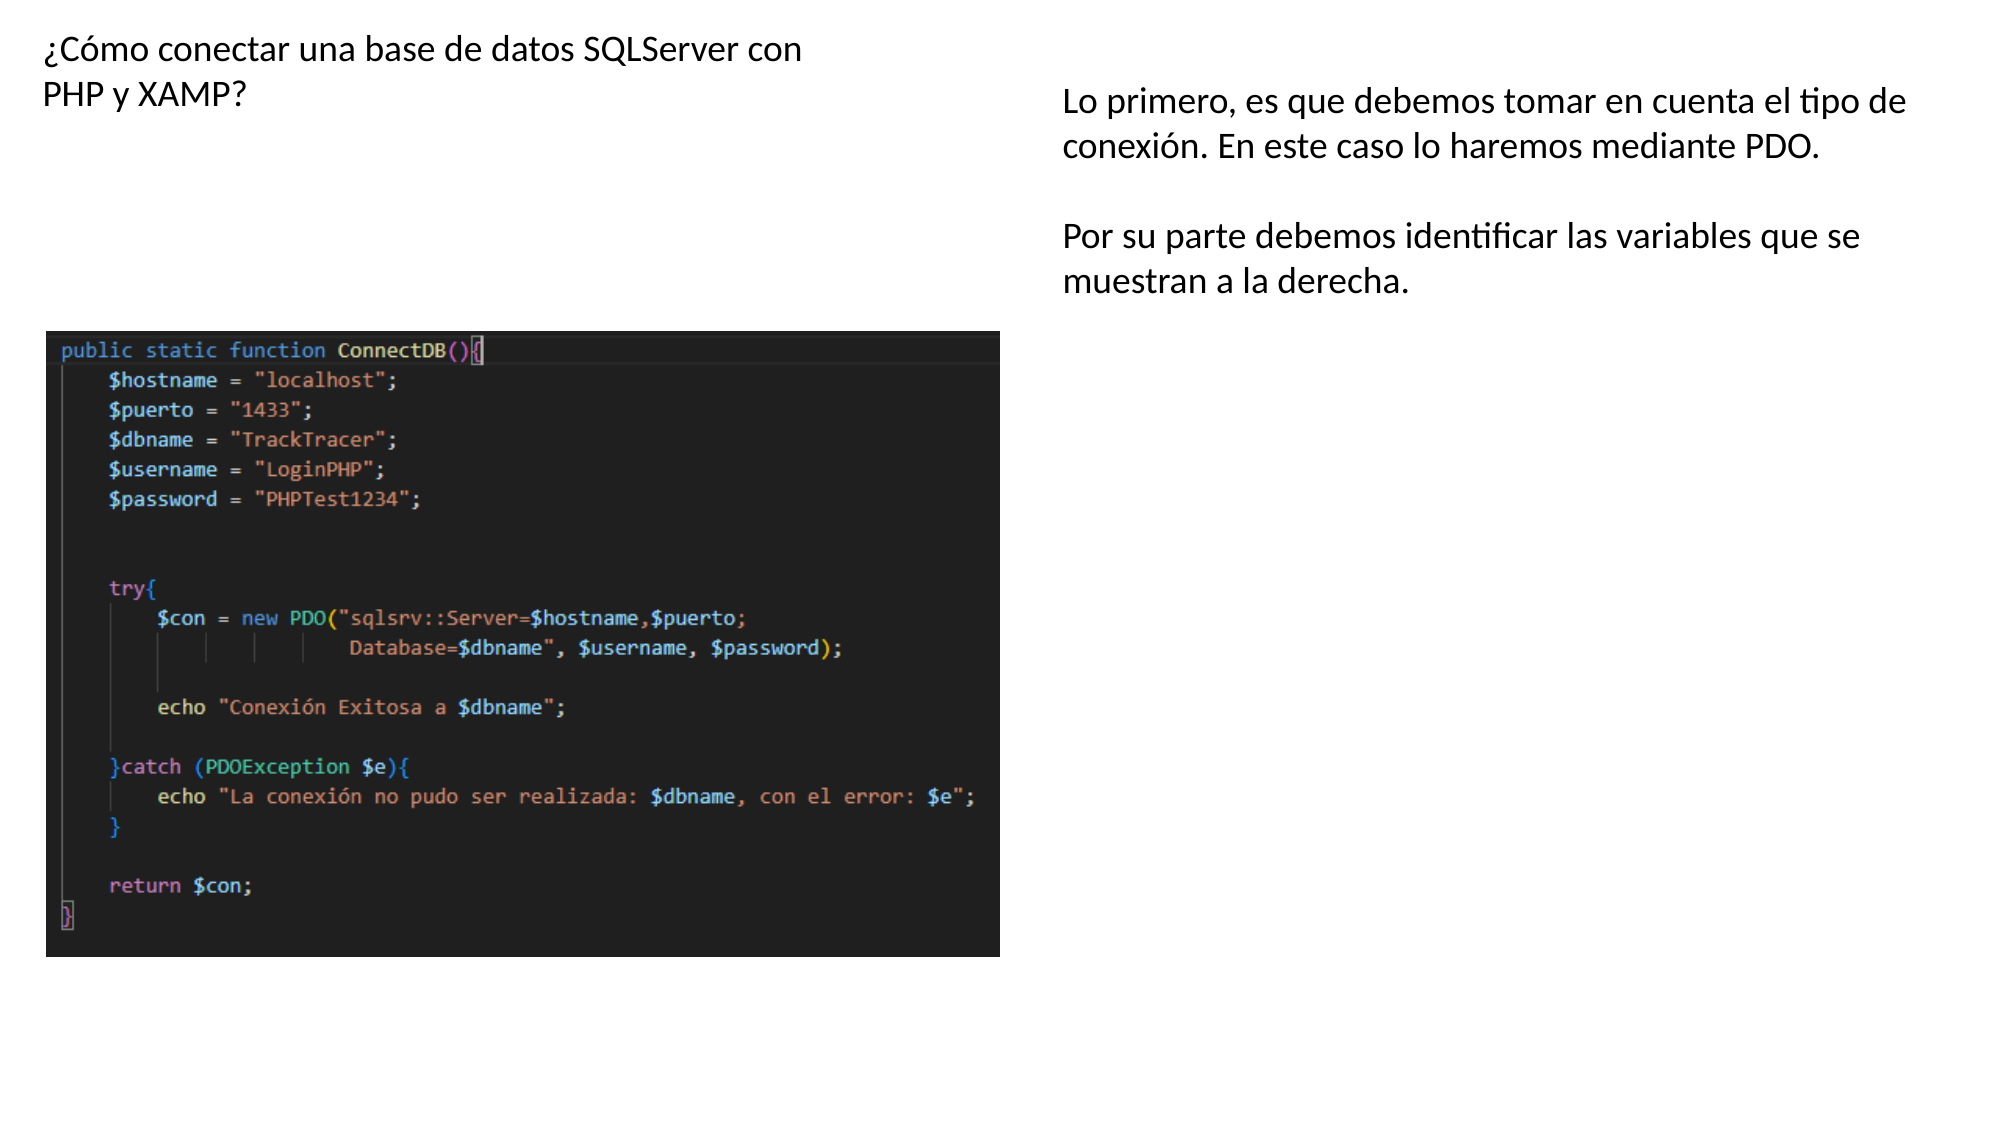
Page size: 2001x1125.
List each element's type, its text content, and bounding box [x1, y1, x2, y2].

text_box Lo primero, es que debemos tomar en cuenta el tipo de conexión. En este caso lo haremos mediante PDO. Por su parte debemos identificar las variables que se muestran a la derecha. [1047, 69, 1973, 309]
text_box ¿Cómo conectar una base de datos SQLServer con PHP y XAMP? [27, 16, 875, 121]
picture [46, 331, 1000, 957]
